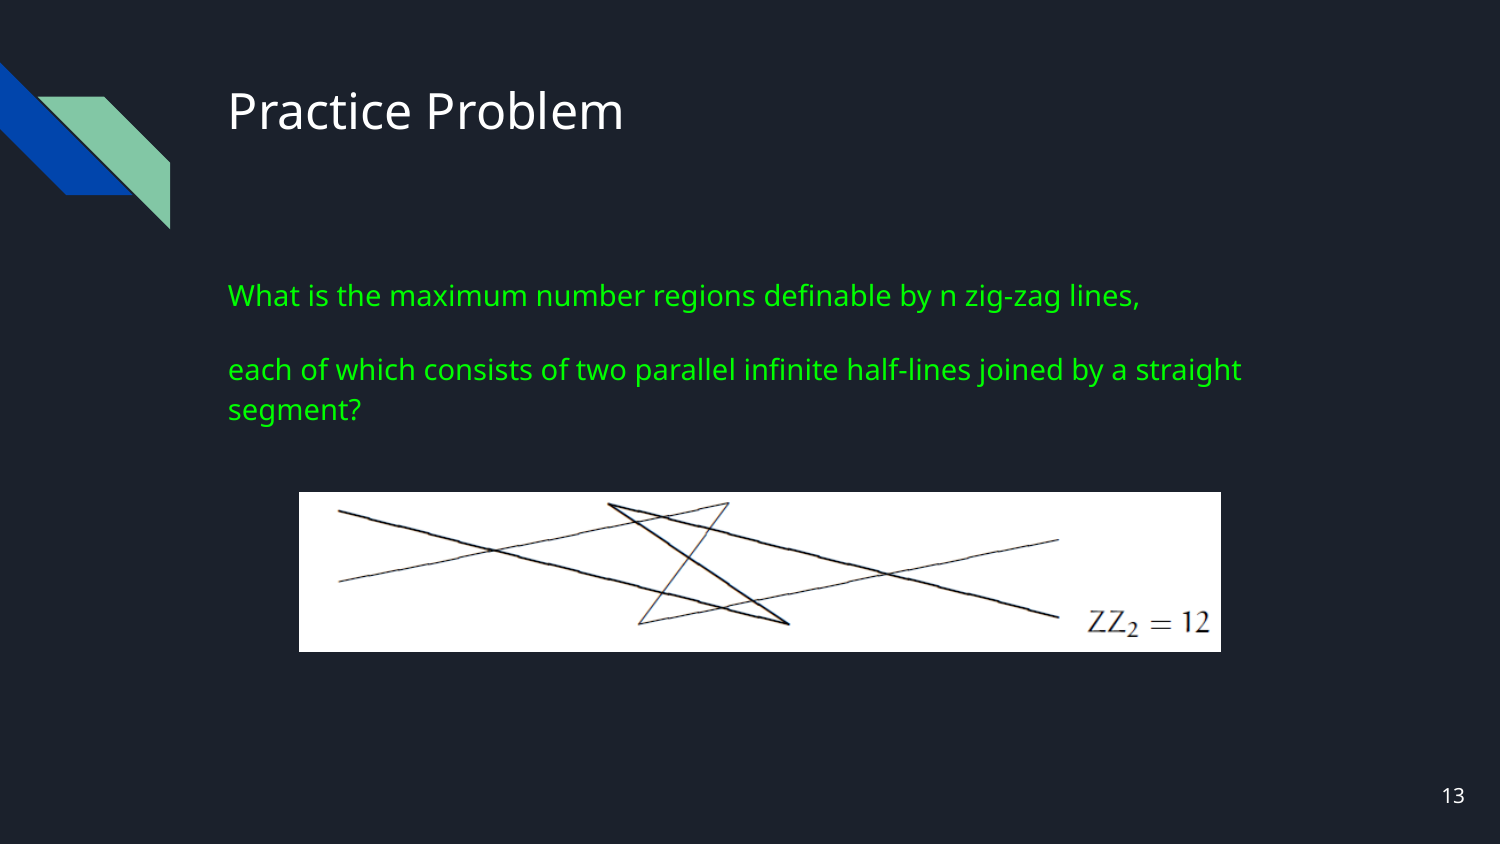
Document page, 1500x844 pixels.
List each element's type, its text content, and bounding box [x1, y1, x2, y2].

list What is the maximum number regions definable by n zig-zag lines, each of which consists of two parallel infinite half-lines joined by a straight segment? [212, 257, 1368, 735]
picture [298, 492, 1221, 652]
title Practice Problem [212, 64, 1368, 215]
slide_number ‹#› [1389, 764, 1480, 830]
